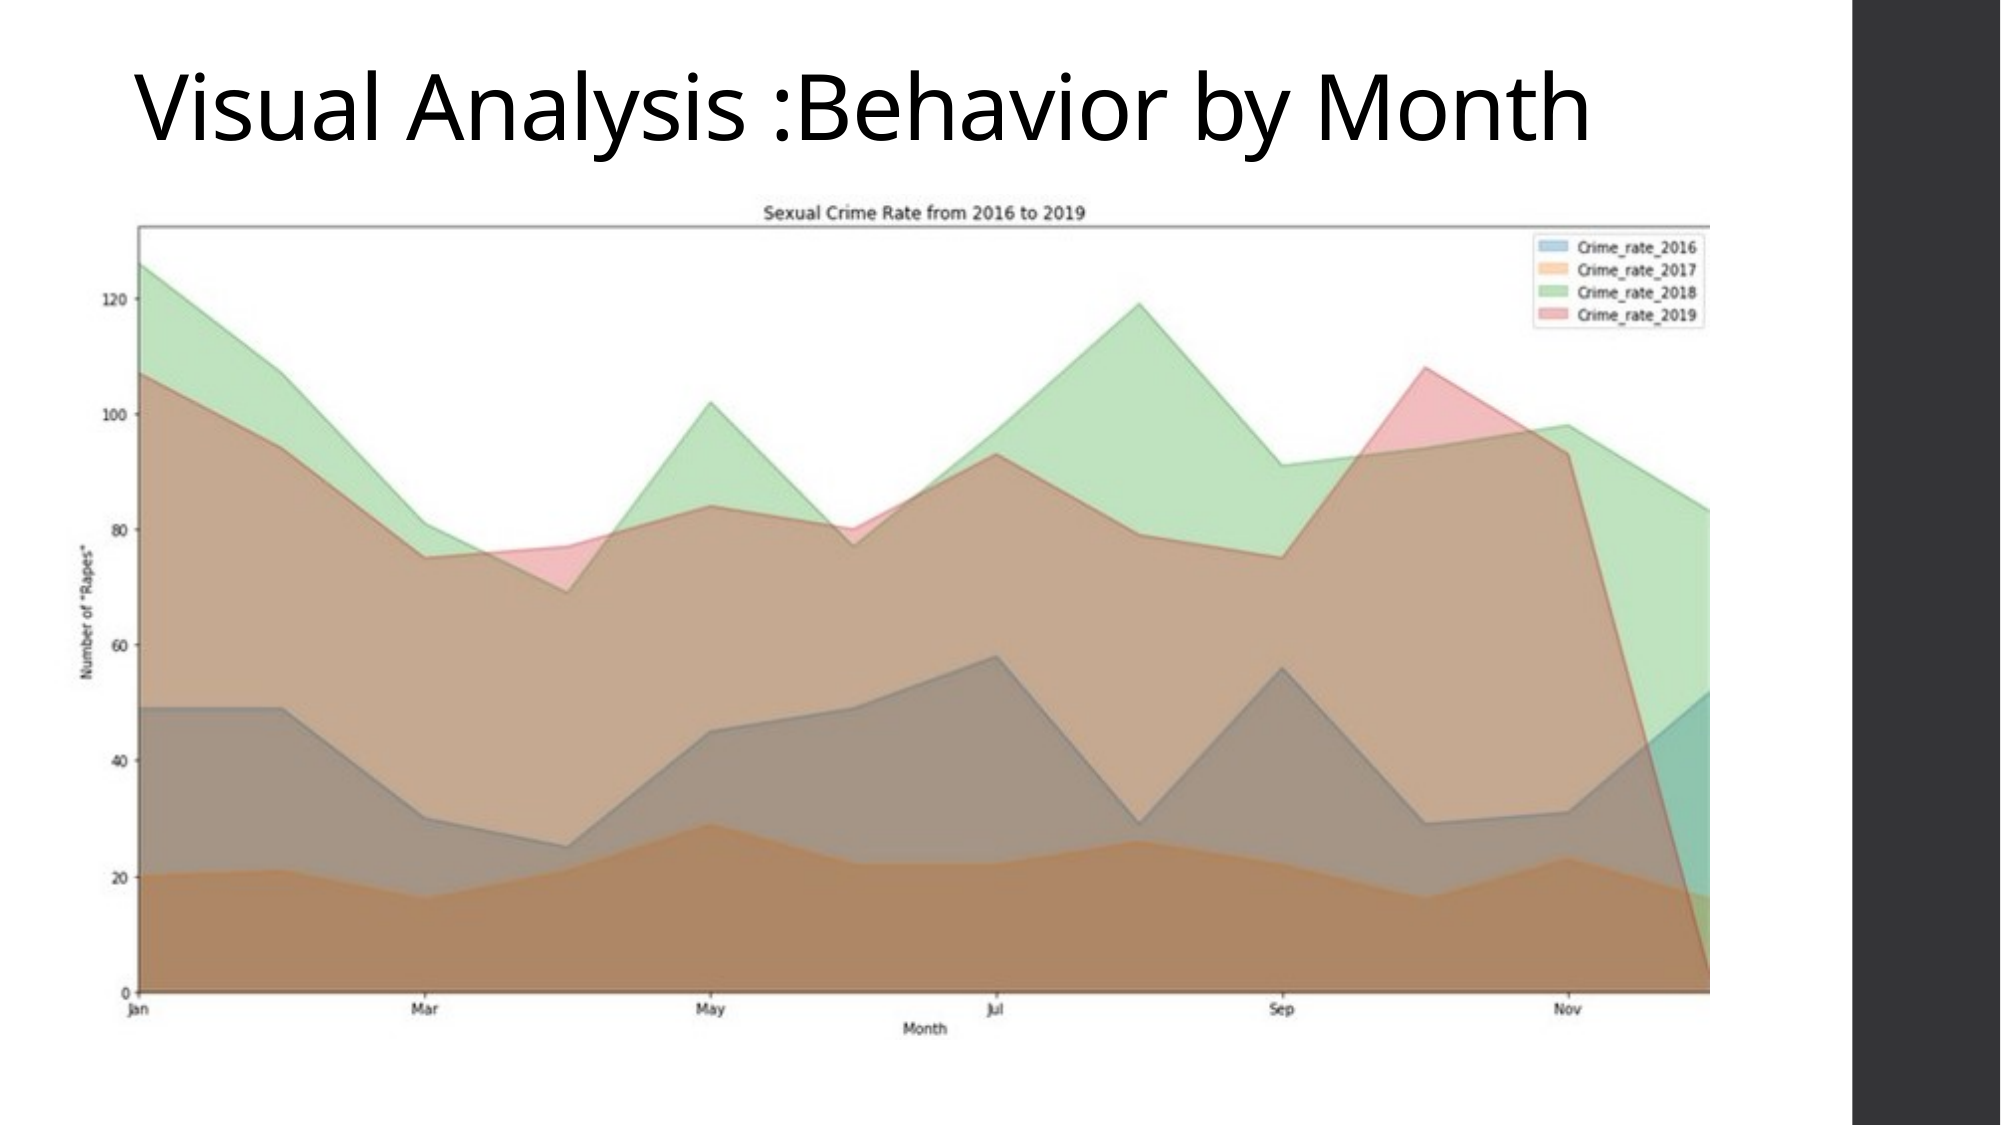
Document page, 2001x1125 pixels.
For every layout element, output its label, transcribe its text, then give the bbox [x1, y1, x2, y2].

picture [40, 194, 1710, 1041]
title Visual Analysis :Behavior by Month [119, 24, 1710, 168]
